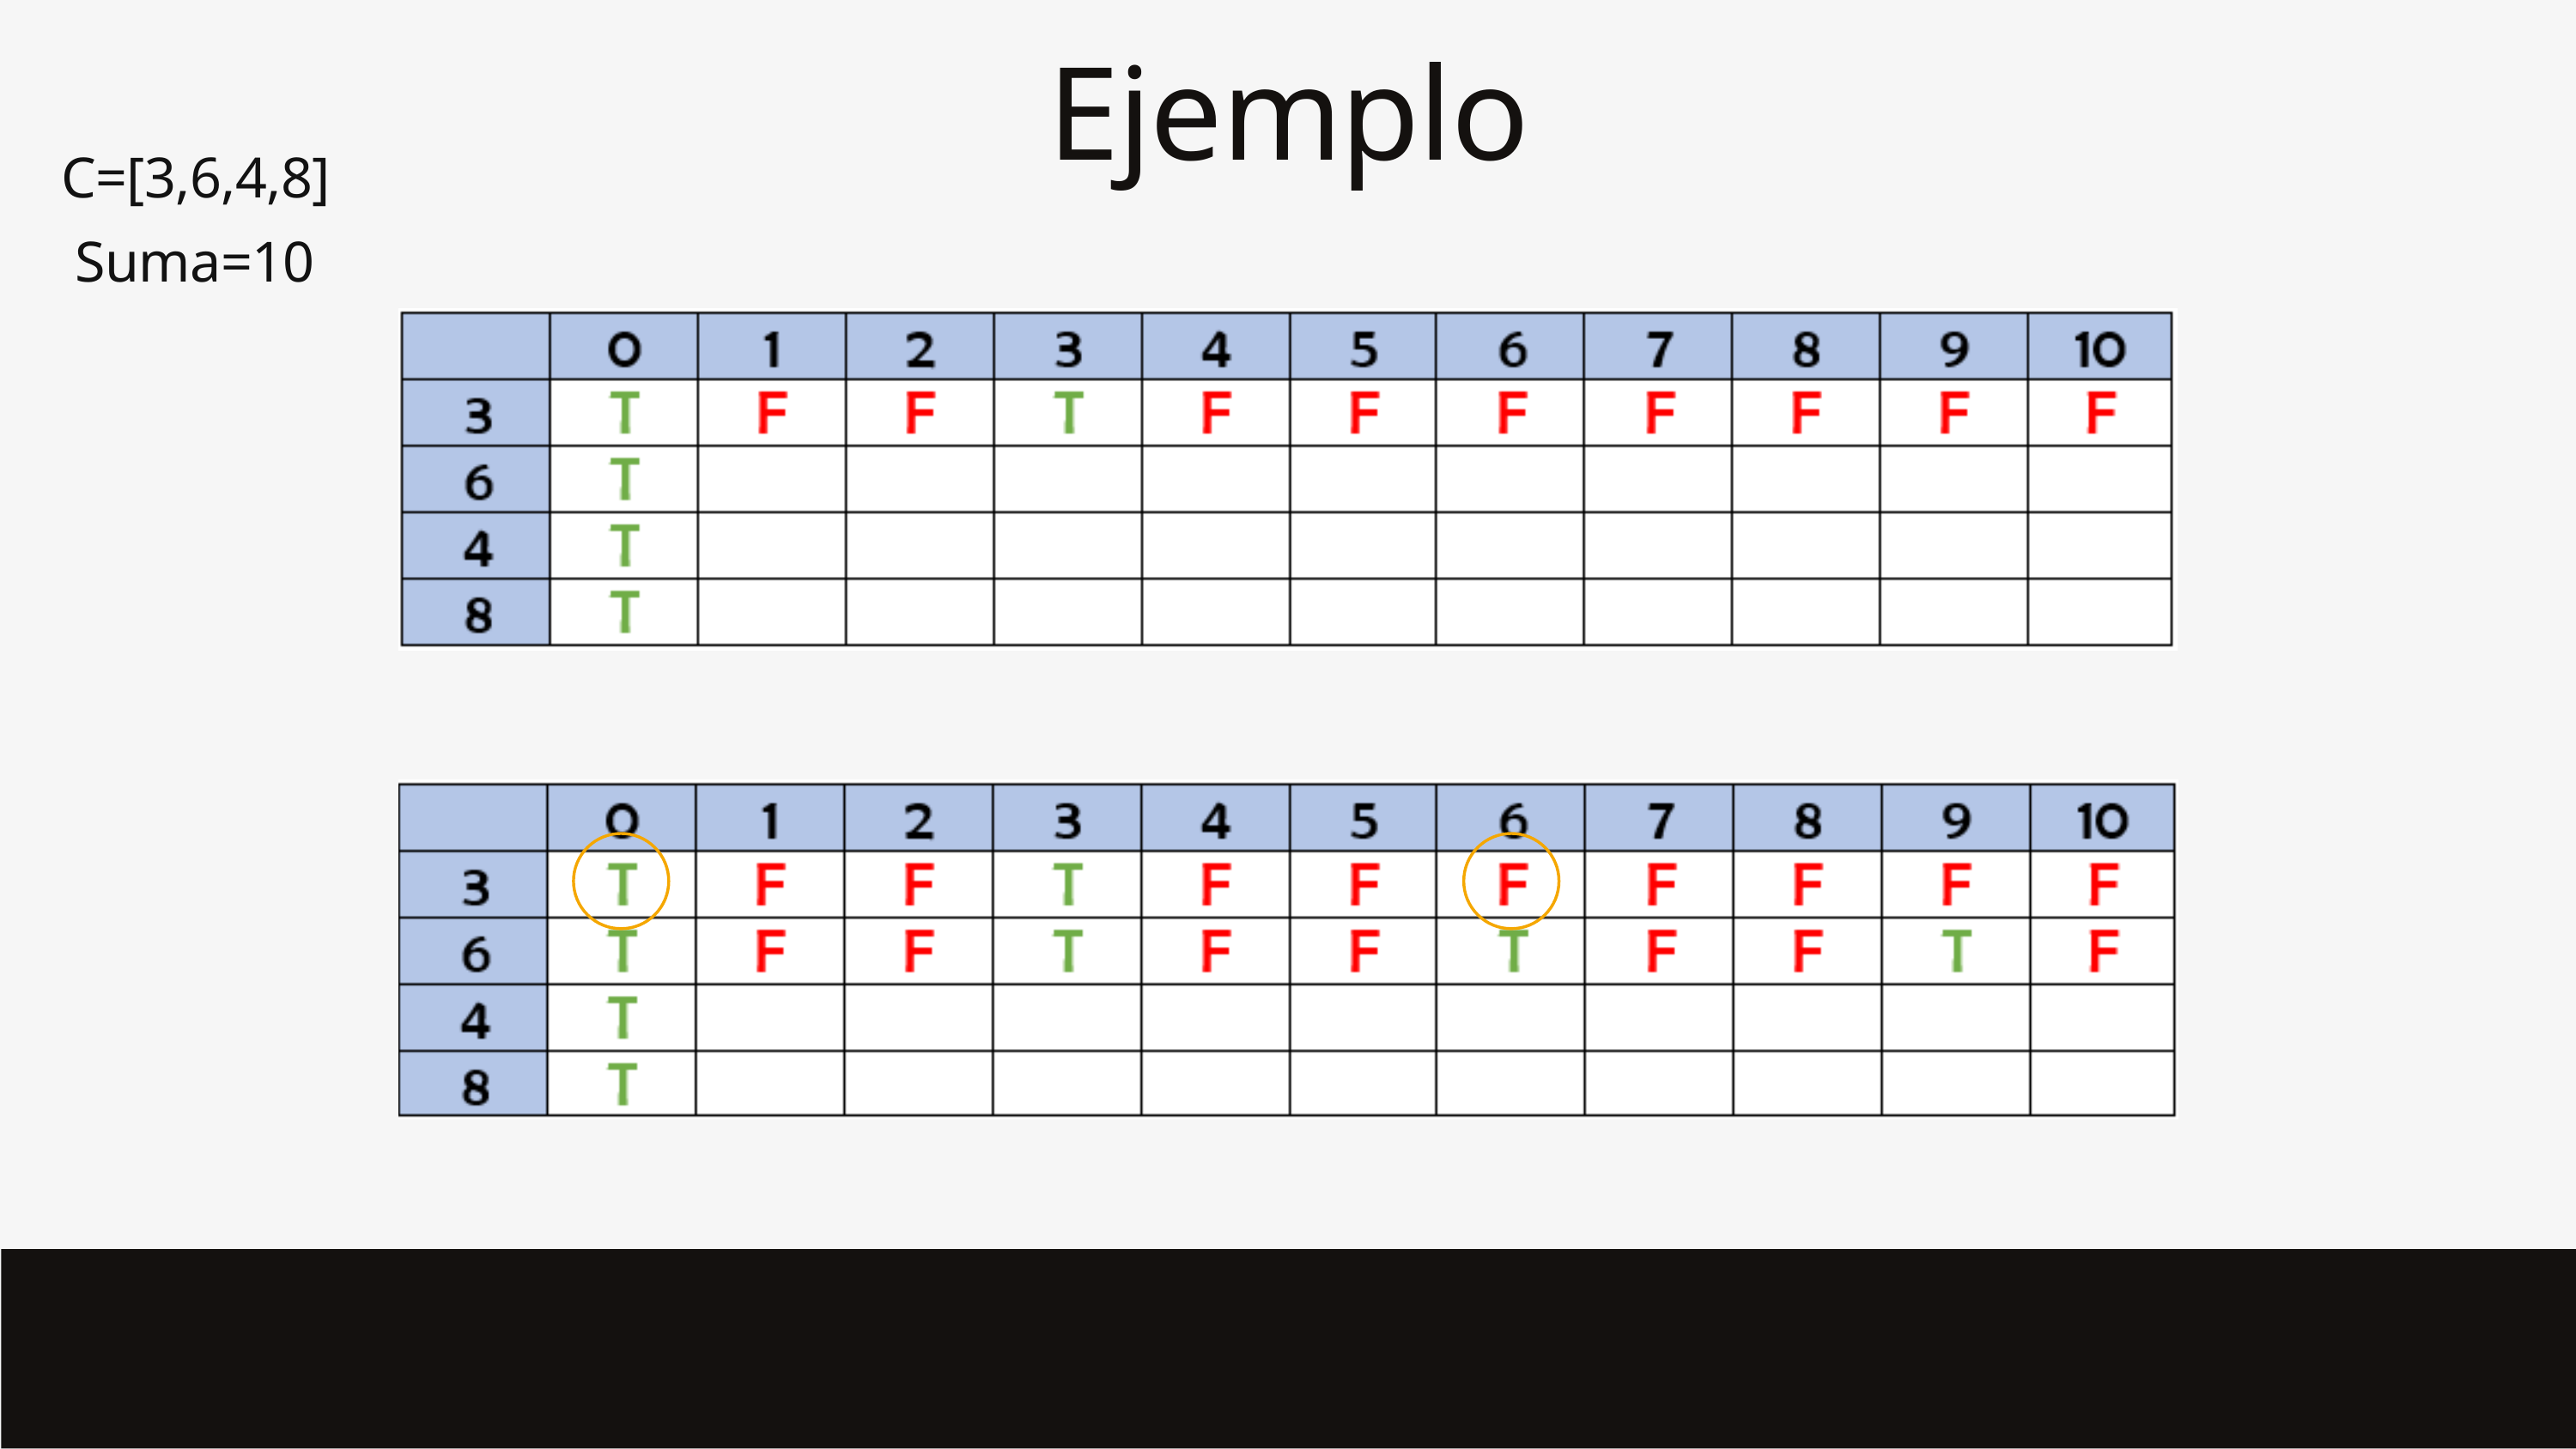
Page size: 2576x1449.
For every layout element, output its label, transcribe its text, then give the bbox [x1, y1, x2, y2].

text_box [1, 1249, 2576, 1449]
text_box Ejemplo [545, 18, 2032, 186]
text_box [571, 832, 671, 931]
picture [398, 308, 2178, 651]
text_box Suma=10 [0, 232, 398, 294]
picture [398, 779, 2178, 1120]
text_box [1461, 832, 1561, 931]
text_box C=[3,6,4,8] [0, 147, 399, 209]
